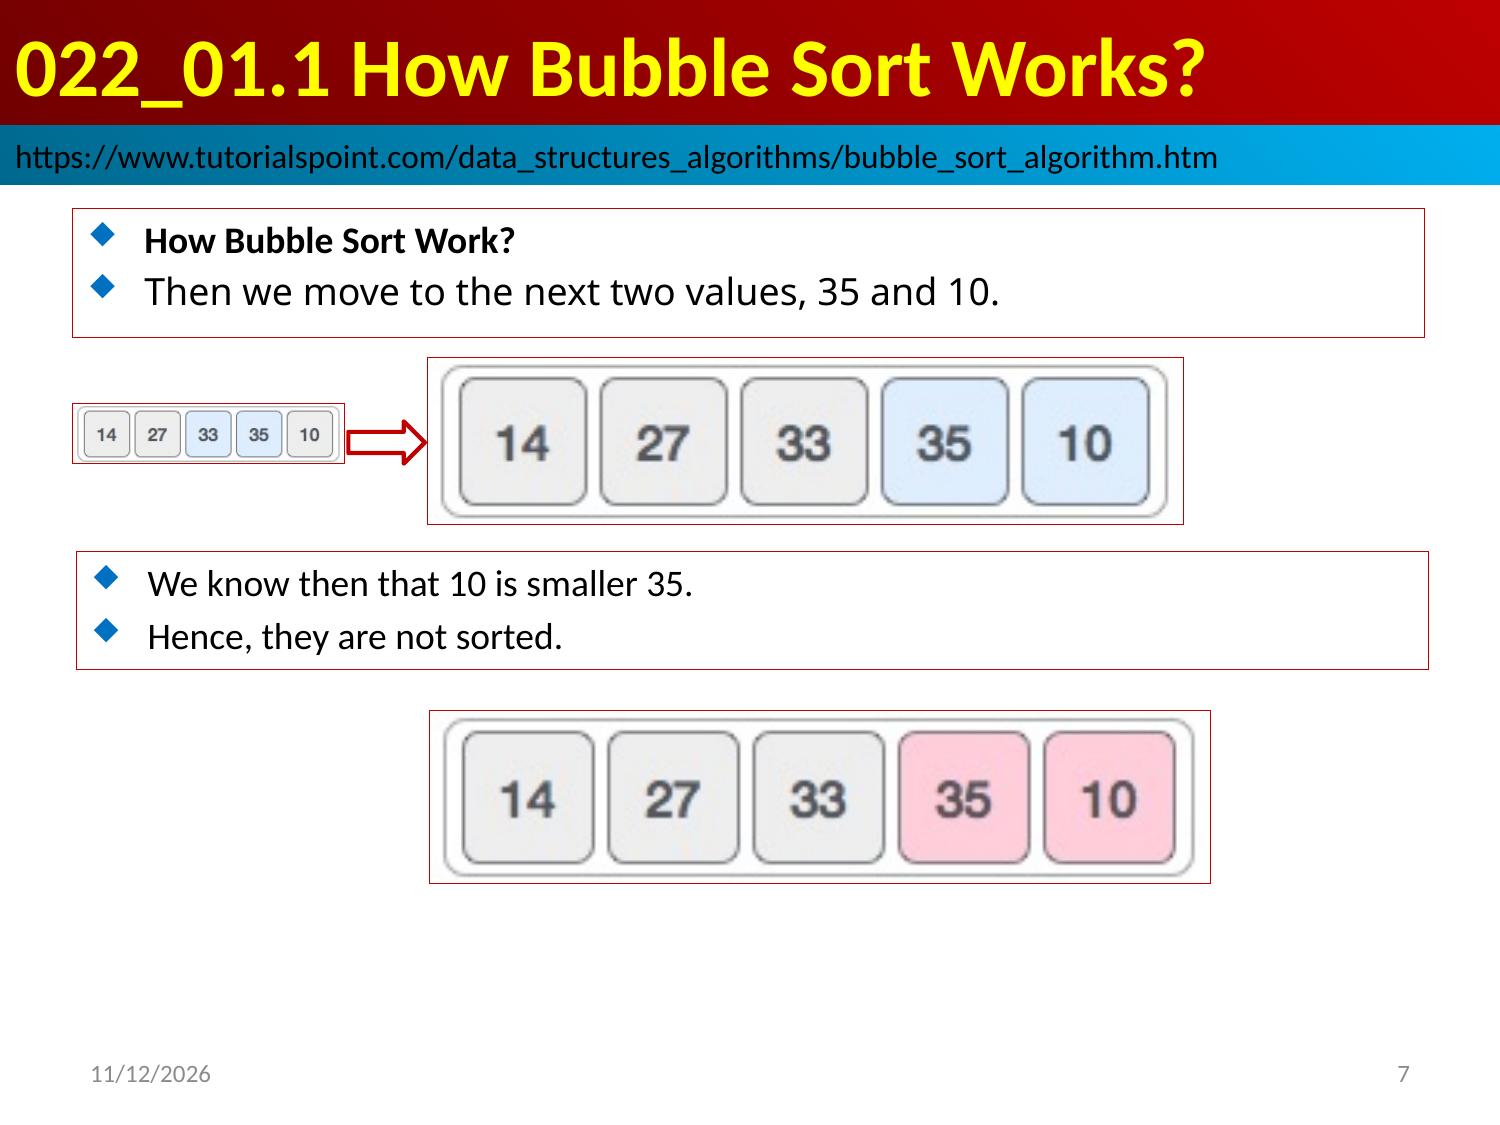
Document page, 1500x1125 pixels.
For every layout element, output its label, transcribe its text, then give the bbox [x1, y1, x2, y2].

text_box https://www.tutorialspoint.com/data_structures_algorithms/bubble_sort_algorithm.htm [0, 125, 1500, 185]
subtitle How Bubble Sort Work? Then we move to the next two values, 35 and 10. [72, 208, 1425, 338]
title 022_01.1 How Bubble Sort Works? [0, 0, 1500, 125]
text_box We know then that 10 is smaller 35. Hence, they are not sorted. [76, 551, 1429, 670]
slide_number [75, 1042, 425, 1103]
picture [427, 357, 1184, 526]
picture [72, 403, 345, 464]
picture [428, 710, 1211, 884]
slide_number 7 [1074, 1042, 1425, 1103]
text_box [350, 419, 422, 466]
